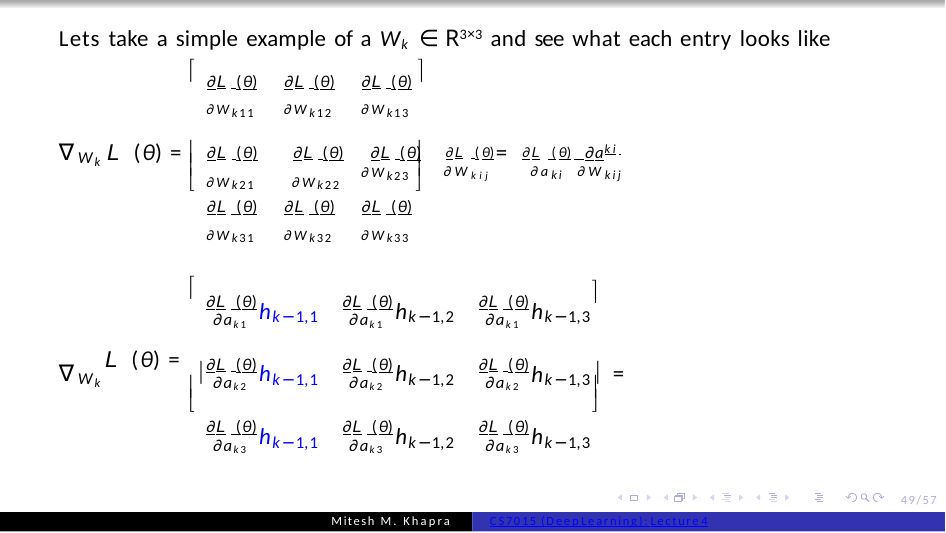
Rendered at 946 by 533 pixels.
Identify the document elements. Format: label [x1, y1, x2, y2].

text_box [898, 493, 941, 508]
text_box [0, 511, 946, 532]
text_box [472, 352, 609, 415]
text_box [336, 352, 457, 393]
text_box [56, 352, 321, 456]
text_box [336, 414, 457, 456]
text_box [336, 289, 457, 331]
text_box [610, 356, 633, 386]
text_box [472, 414, 593, 456]
text_box [186, 129, 516, 331]
text_box [520, 131, 632, 185]
text_box [186, 55, 433, 123]
text_box [56, 135, 185, 170]
text_box [472, 276, 609, 331]
text_box [52, 19, 845, 53]
picture [0, 0, 945, 8]
